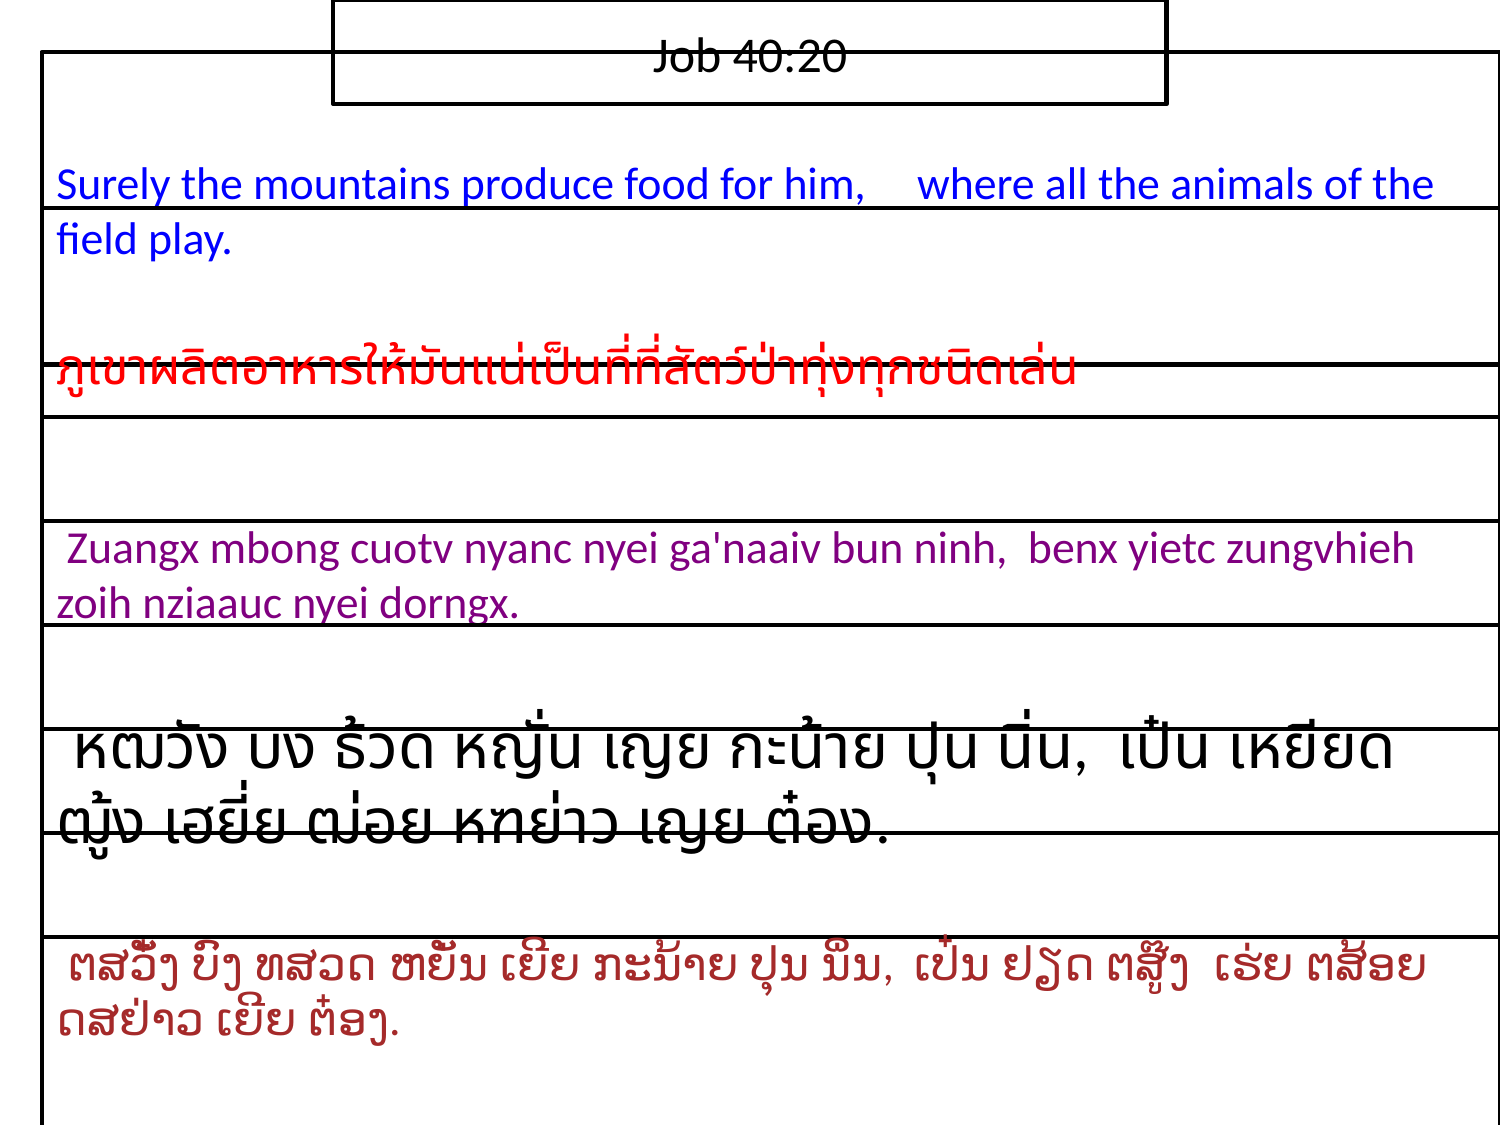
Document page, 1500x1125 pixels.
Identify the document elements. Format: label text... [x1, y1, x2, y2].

text_box ภูเขา​ผลิต​อาหาร​ให้​มัน​แน่เป็น​ที่​ที่​สัตว์​ป่า​ทุ่ง​ทุก​ชนิด​เล่น [40, 206, 1500, 415]
text_box Zuangx mbong cuotv nyanc nyei ga'naaiv bun ninh, benx yietc zungvhieh zoih nziaauc nyei dorngx. [40, 415, 1500, 623]
text_box Surely the mountains produce food for him, where all the animals of the field play. [40, 50, 1500, 206]
text_box ຕສວັ໋ງ ບົງ ທສວດ ຫຍັ່ນ ເຍີຍ ກະນ້າຍ ປຸນ ນິ່ນ, ເປ໋ນ ຢຽດ ຕສູ໊ງ ເຮ່ຍ ຕສ້ອຍ ດສຢ່າວ ເຍີຍ ຕ໋ອງ. [40, 831, 1500, 1125]
text_box หฒวัง บง ธ้วด หญั่น เญย กะน้าย ปุน นิ่น, เป๋น เหยียด ฒู้ง เฮยี่ย ฒ่อย หฑย่าว เญย ต๋อง. [40, 623, 1500, 831]
text_box Job 40:20 [331, 0, 1169, 50]
